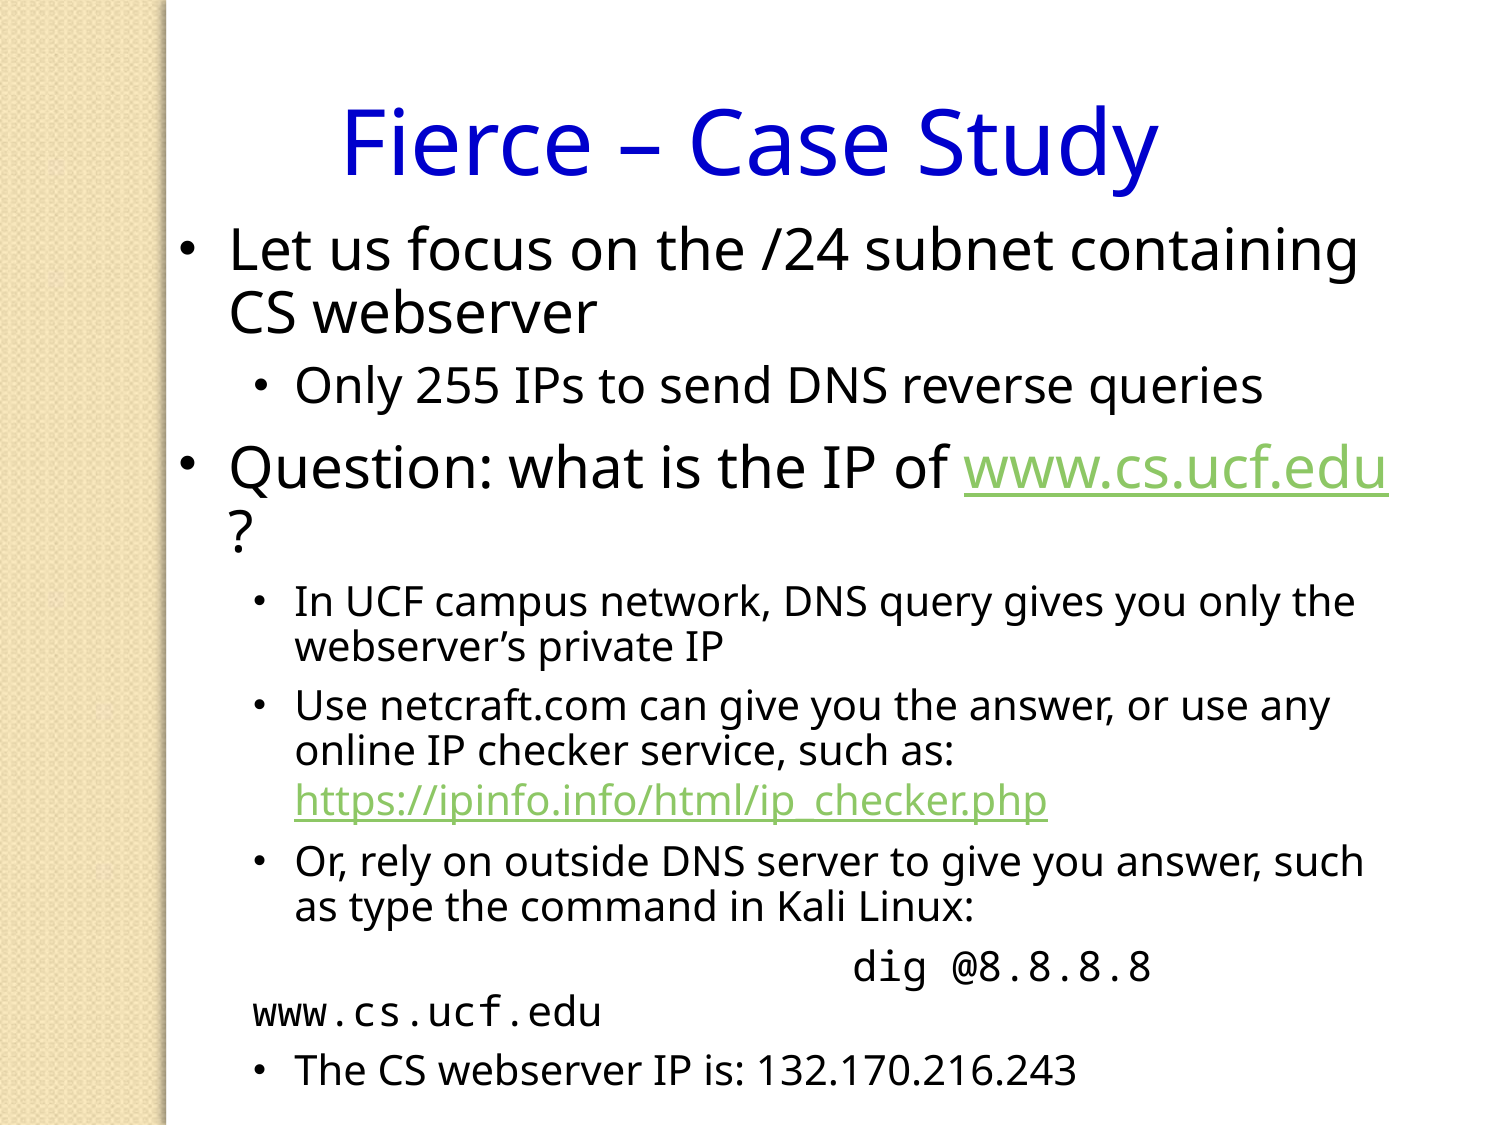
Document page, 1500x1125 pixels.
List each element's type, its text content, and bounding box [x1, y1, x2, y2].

text_box Let us focus on the /24 subnet containing CS webserver Only 255 IPs to send DNS reverse queries Question: what is the IP of www.cs.ucf.edu? In UCF campus network, DNS query gives you only the webserver’s private IP Use netcraft.com can give you the answer, or use any online IP checker service, such as: https://ipinfo.info/html/ip_checker.php Or, rely on outside DNS server to give you answer, such as type the command in Kali Linux: dig @8.8.8.8 www.cs.ucf.edu The CS webserver IP is: 132.170.216.243 [162, 212, 1425, 1043]
text_box Fierce – Case Study [74, 45, 1425, 233]
picture [0, 0, 166, 1125]
